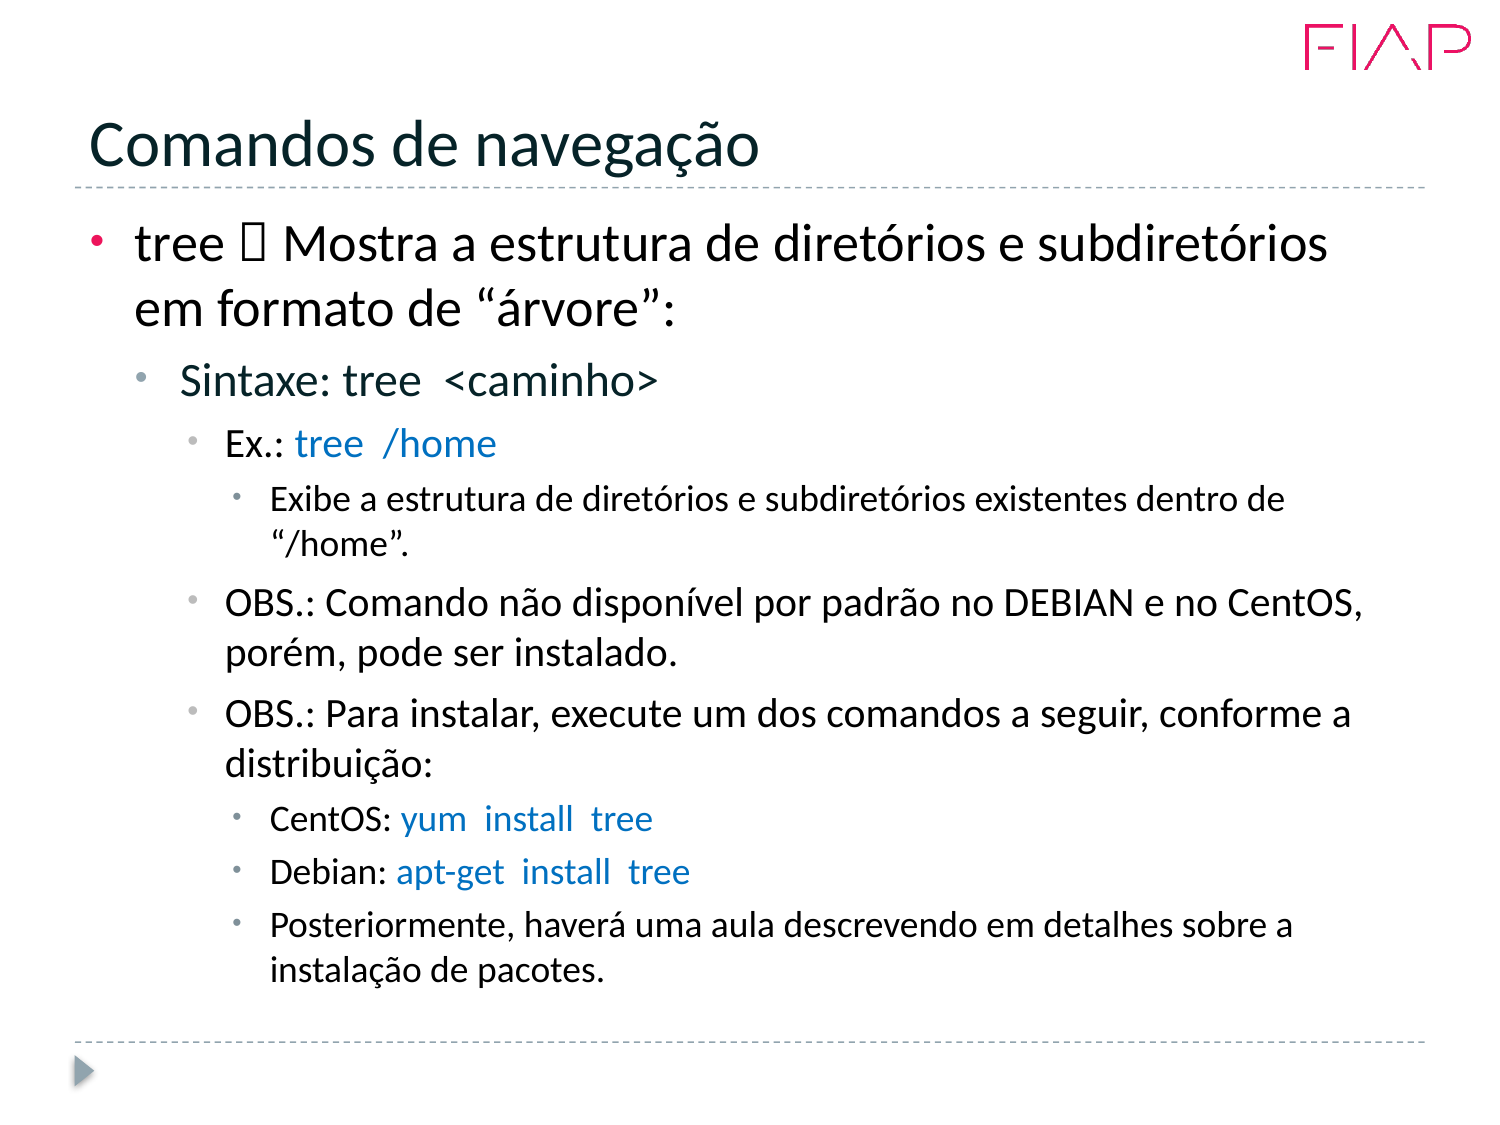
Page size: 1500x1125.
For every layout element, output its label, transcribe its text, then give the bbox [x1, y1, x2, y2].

list tree  Mostra a estrutura de diretórios e subdiretórios em formato de “árvore”: Sintaxe: tree <caminho> Ex.: tree /home Exibe a estrutura de diretórios e subdiretórios existentes dentro de “/home”. OBS.: Comando não disponível por padrão no DEBIAN e no CentOS, porém, pode ser instalado. OBS.: Para instalar, execute um dos comandos a seguir, conforme a distribuição: CentOS: yum install tree Debian: apt-get install tree Posteriormente, haverá uma aula descrevendo em detalhes sobre a instalação de pacotes. [75, 200, 1425, 1010]
picture [1425, 24, 1471, 70]
title Comandos de navegação [75, 24, 1425, 188]
